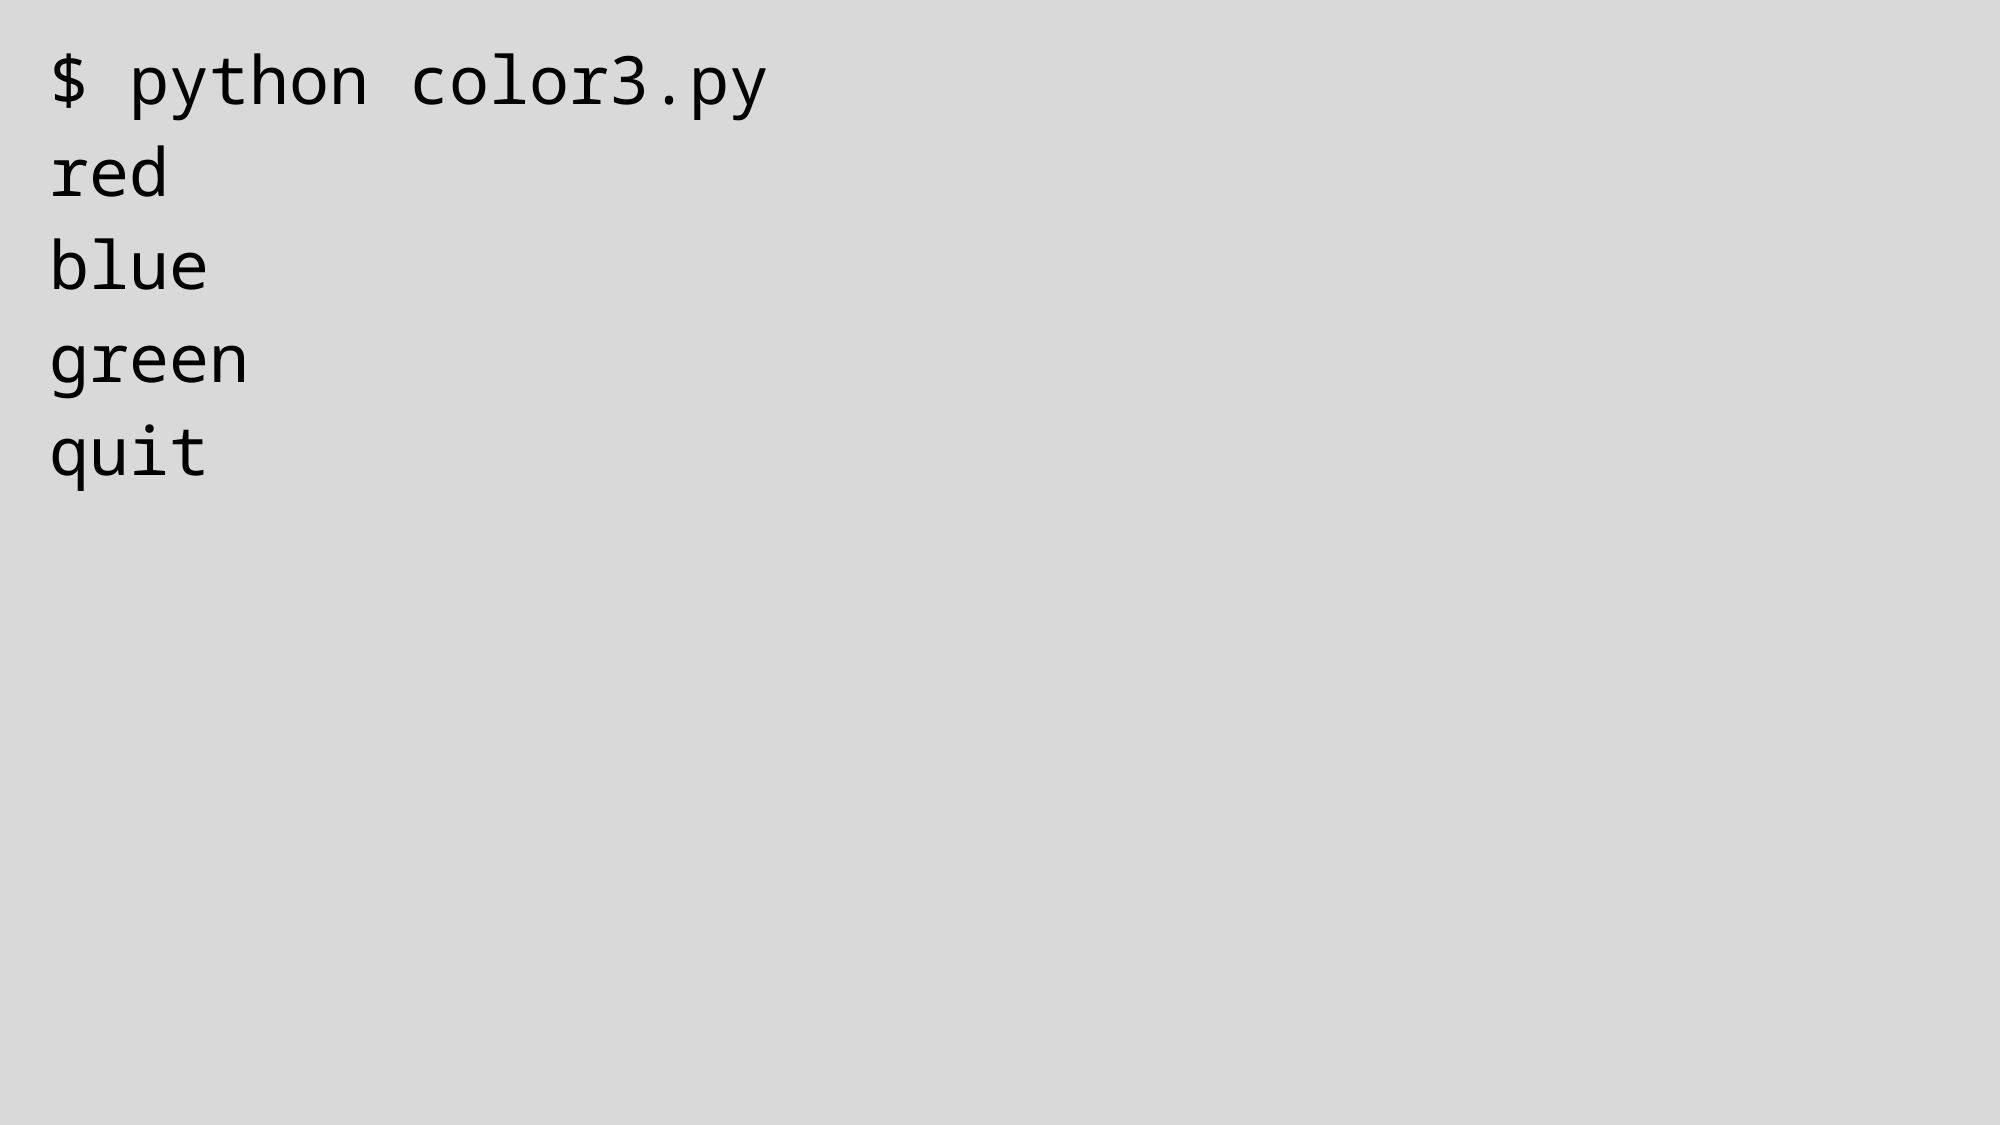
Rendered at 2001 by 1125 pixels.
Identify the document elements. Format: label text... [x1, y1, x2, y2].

list $ python color3.py red blue green quit [34, 39, 1972, 1103]
